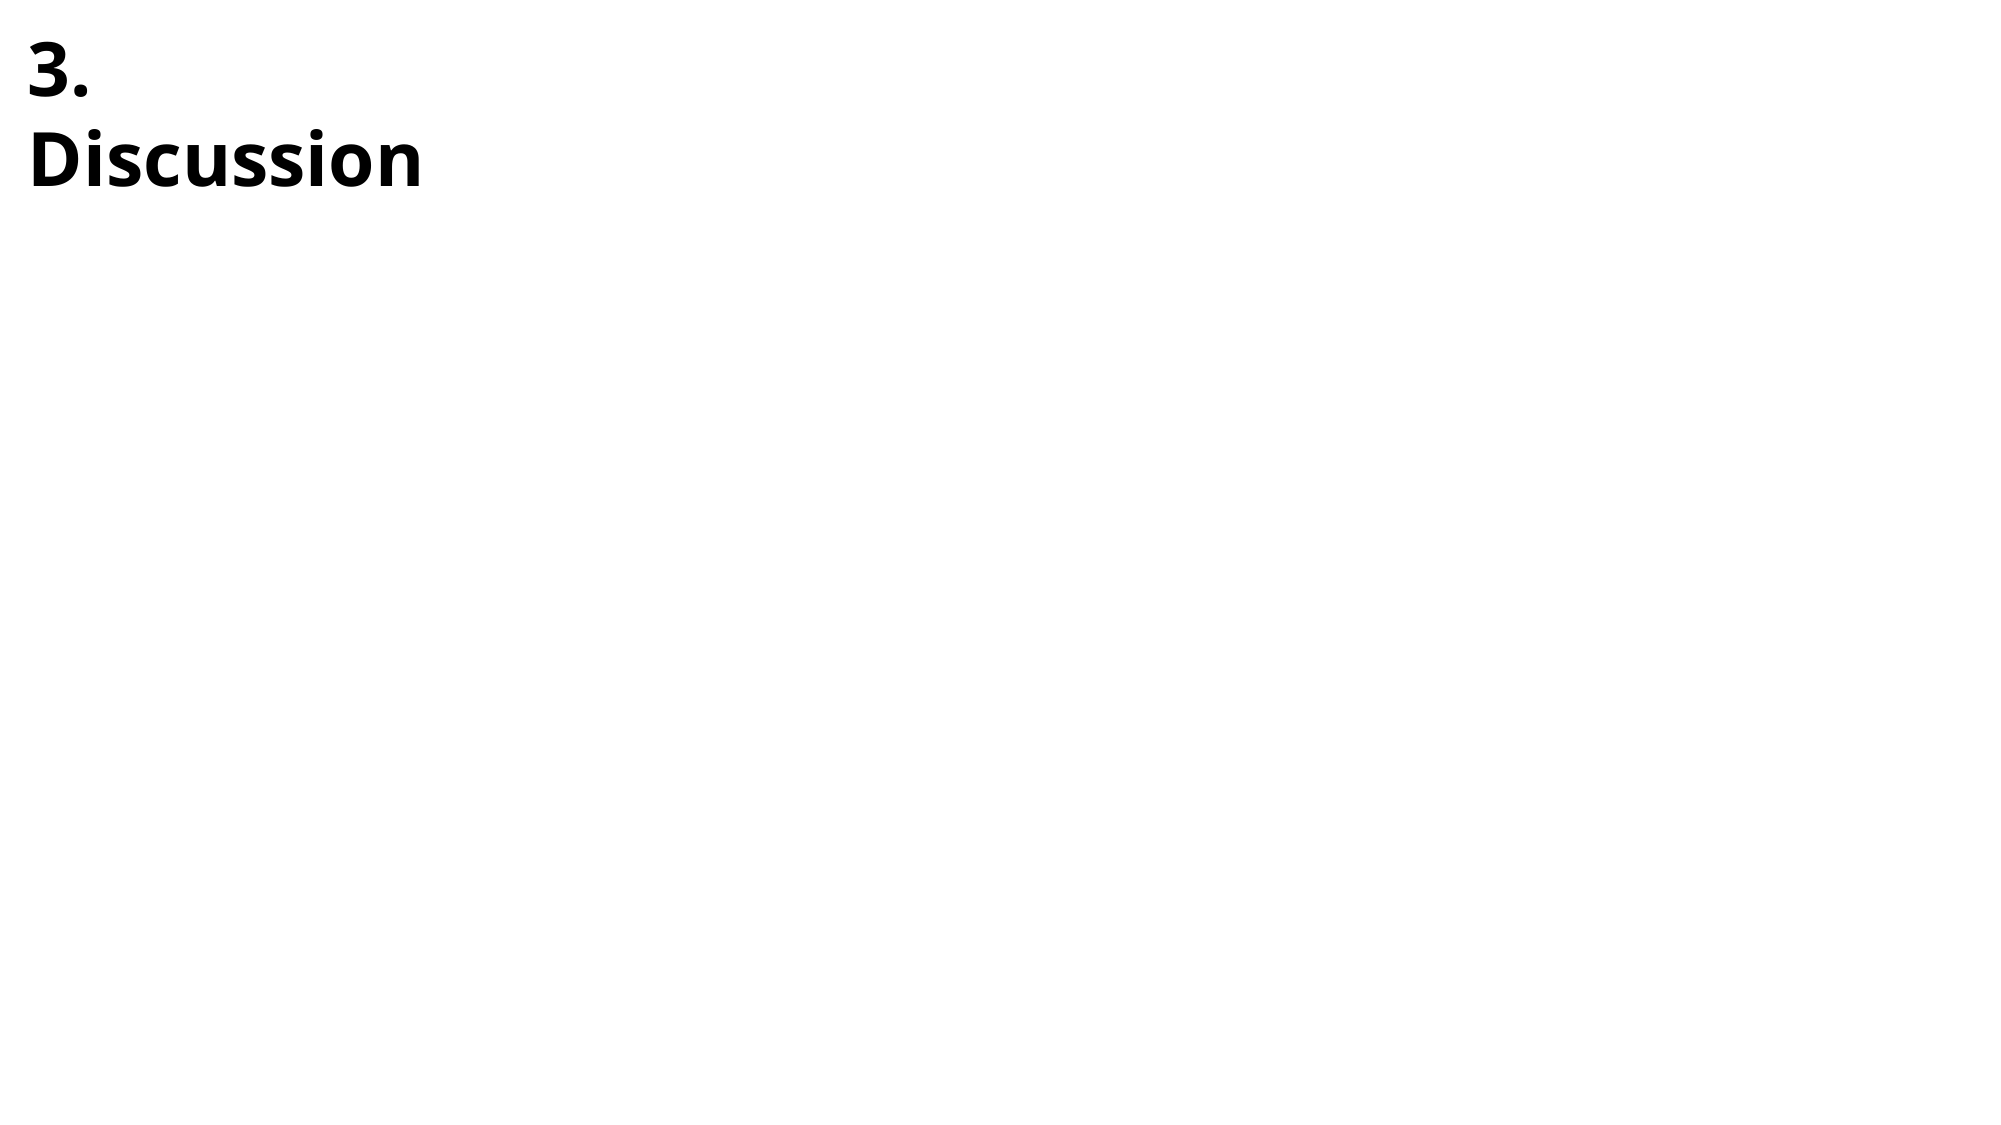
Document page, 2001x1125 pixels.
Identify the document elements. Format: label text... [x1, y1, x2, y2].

text_box 3. Discussion [13, 13, 515, 209]
